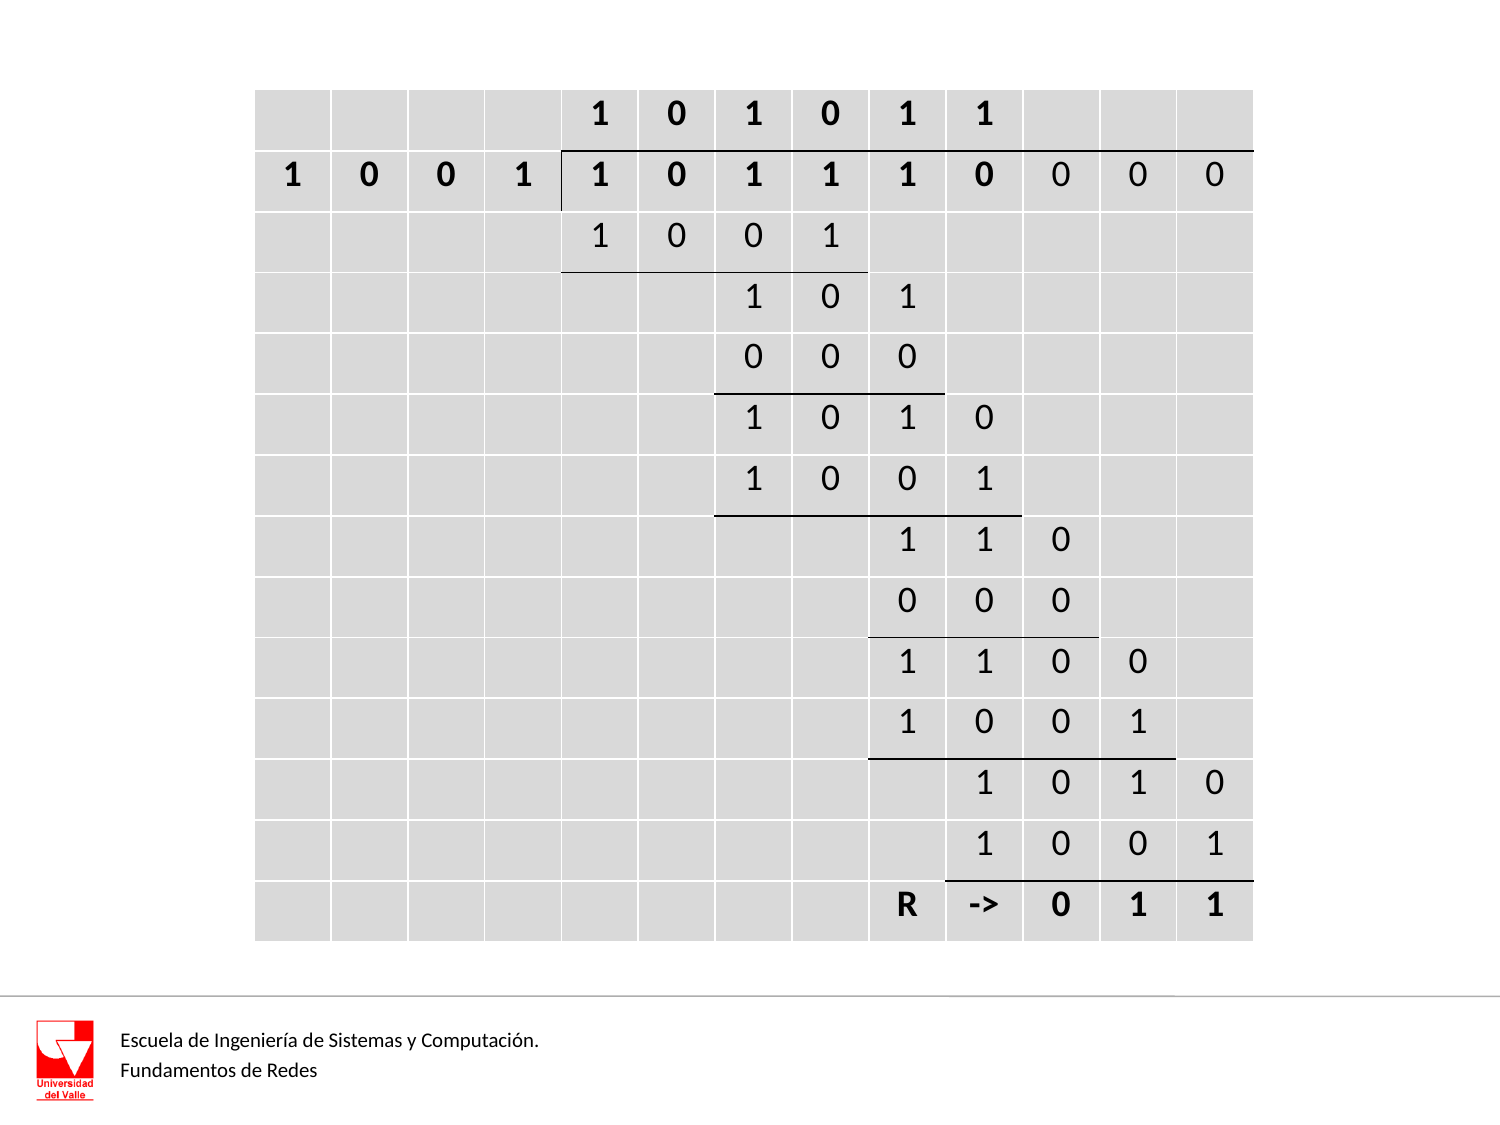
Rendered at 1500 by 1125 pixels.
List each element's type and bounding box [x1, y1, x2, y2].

table_cell [870, 213, 945, 272]
table_cell [1101, 273, 1176, 332]
table_cell [562, 334, 637, 393]
table_header [870, 90, 945, 150]
table_cell [716, 456, 791, 515]
table_cell [1177, 273, 1253, 332]
table_cell [409, 334, 484, 393]
table_cell [639, 821, 714, 880]
table_cell [947, 821, 1022, 880]
table_cell [255, 882, 330, 941]
table_header [716, 90, 791, 150]
table_header [639, 90, 714, 150]
table_cell [793, 456, 868, 515]
table_cell [1024, 821, 1099, 880]
table_cell [1101, 395, 1176, 454]
table_cell [332, 456, 407, 515]
table_cell [1101, 821, 1176, 880]
table_cell [639, 699, 714, 758]
table_cell [870, 456, 945, 515]
table_cell [793, 273, 868, 332]
table_cell [562, 456, 637, 515]
table_cell [332, 578, 407, 637]
table_cell [793, 395, 868, 454]
table_cell [485, 821, 561, 880]
table_cell [255, 213, 330, 272]
table_cell [1024, 334, 1099, 393]
table_cell [716, 334, 791, 393]
table_cell [485, 456, 561, 515]
table_cell [870, 152, 945, 211]
table_cell [255, 152, 330, 211]
table_cell [332, 334, 407, 393]
table_cell [716, 578, 791, 637]
table_cell [639, 517, 714, 576]
table_header [332, 90, 407, 150]
table_cell [1101, 882, 1176, 941]
table_cell [1024, 152, 1099, 211]
table_cell [1177, 821, 1253, 880]
table_cell [1101, 760, 1176, 819]
table_cell [332, 760, 407, 819]
table_cell [947, 152, 1022, 211]
table_header [1177, 90, 1253, 150]
table_cell [1101, 517, 1176, 576]
table_header [793, 90, 868, 150]
table_cell [332, 395, 407, 454]
table_cell [1177, 456, 1253, 515]
table_cell [562, 821, 637, 880]
table_cell [332, 699, 407, 758]
table_cell [485, 760, 561, 819]
table_cell [562, 760, 637, 819]
table_cell [562, 152, 637, 211]
table_cell [255, 517, 330, 576]
table_cell [409, 395, 484, 454]
table_cell [793, 213, 868, 272]
table_cell [1177, 882, 1253, 941]
table_cell [716, 821, 791, 880]
table_cell [716, 152, 791, 211]
table_cell [332, 638, 407, 697]
table_cell [409, 578, 484, 637]
table_cell [409, 760, 484, 819]
table_cell [870, 578, 945, 637]
table_cell [716, 213, 791, 272]
table_cell [409, 638, 484, 697]
table_cell [485, 213, 561, 272]
table_cell [870, 882, 945, 941]
table_cell [793, 334, 868, 393]
table_cell [716, 882, 791, 941]
table_cell [716, 638, 791, 697]
table_cell [793, 517, 868, 576]
table_cell [1101, 578, 1176, 637]
table_cell [1177, 760, 1253, 819]
table_cell [255, 699, 330, 758]
table_cell [255, 395, 330, 454]
table_cell [255, 578, 330, 637]
table_cell [1177, 699, 1253, 758]
table_cell [332, 882, 407, 941]
table_cell [639, 456, 714, 515]
table_cell [1101, 456, 1176, 515]
table_cell [409, 152, 484, 211]
table_header [255, 90, 330, 150]
table_cell [1177, 334, 1253, 393]
table_cell [716, 699, 791, 758]
table_cell [1177, 578, 1253, 637]
table_cell [409, 882, 484, 941]
table_cell [255, 273, 330, 332]
table_cell [409, 273, 484, 332]
table_cell [1177, 213, 1253, 272]
table_cell [870, 638, 945, 697]
table_cell [1024, 213, 1099, 272]
table_cell [1024, 638, 1099, 697]
table_cell [1024, 517, 1099, 576]
table_cell [870, 699, 945, 758]
table_cell [562, 699, 637, 758]
table_cell [1024, 273, 1099, 332]
table_cell [255, 760, 330, 819]
table_cell [485, 152, 561, 211]
table_cell [870, 395, 945, 454]
table_cell [255, 456, 330, 515]
table_cell [716, 395, 791, 454]
table_cell [793, 699, 868, 758]
table_cell [716, 273, 791, 332]
table_header [1024, 90, 1099, 150]
table_cell [639, 882, 714, 941]
table_cell [485, 334, 561, 393]
table_cell [793, 578, 868, 637]
table_cell [947, 699, 1022, 758]
table_cell [870, 273, 945, 332]
table_cell [1024, 699, 1099, 758]
table_cell [255, 334, 330, 393]
table_cell [639, 334, 714, 393]
table_cell [485, 395, 561, 454]
table_cell [332, 517, 407, 576]
table_cell [485, 578, 561, 637]
table_cell [947, 760, 1022, 819]
table_header [485, 90, 561, 150]
picture [35, 1019, 94, 1101]
table_cell [485, 882, 561, 941]
table_cell [947, 517, 1022, 576]
table_cell [409, 213, 484, 272]
table_cell [562, 638, 637, 697]
table_cell [639, 273, 714, 332]
table_cell [947, 638, 1022, 697]
table_cell [1177, 638, 1253, 697]
table_cell [409, 456, 484, 515]
table_cell [793, 760, 868, 819]
table_header [562, 90, 637, 150]
table_cell [1101, 699, 1176, 758]
table_cell [562, 882, 637, 941]
table_cell [1024, 456, 1099, 515]
table_cell [639, 213, 714, 272]
table_cell [870, 821, 945, 880]
table_cell [870, 517, 945, 576]
table_cell [409, 699, 484, 758]
table_cell [1101, 638, 1176, 697]
table_cell [1024, 882, 1099, 941]
table_cell [485, 273, 561, 332]
table_cell [947, 334, 1022, 393]
table_header [1101, 90, 1176, 150]
table_cell [716, 760, 791, 819]
table_cell [485, 699, 561, 758]
table_cell [562, 213, 637, 272]
table_cell [793, 638, 868, 697]
table_cell [639, 152, 714, 211]
table_cell [562, 395, 637, 454]
table_cell [870, 760, 945, 819]
table_cell [562, 517, 637, 576]
table_cell [1177, 152, 1253, 211]
table_cell [1177, 517, 1253, 576]
table_cell [255, 821, 330, 880]
table_cell [947, 578, 1022, 637]
table_cell [332, 273, 407, 332]
table_cell [1024, 578, 1099, 637]
table_cell [332, 821, 407, 880]
table_cell [947, 213, 1022, 272]
table_cell [947, 395, 1022, 454]
table_cell [1101, 213, 1176, 272]
table_cell [793, 882, 868, 941]
table_cell [947, 882, 1022, 941]
table_cell [639, 638, 714, 697]
table_cell [485, 638, 561, 697]
table_cell [1024, 395, 1099, 454]
table_cell [639, 578, 714, 637]
table_cell [485, 517, 561, 576]
table_cell [255, 638, 330, 697]
table_header [947, 90, 1022, 150]
table_cell [1101, 152, 1176, 211]
table_cell [1101, 334, 1176, 393]
table_cell [639, 395, 714, 454]
table_cell [947, 456, 1022, 515]
table_cell [409, 517, 484, 576]
table_header [409, 90, 484, 150]
table_cell [793, 152, 868, 211]
table_cell [716, 517, 791, 576]
table_cell [562, 578, 637, 637]
table_cell [332, 213, 407, 272]
table_cell [562, 273, 637, 332]
table_cell [639, 760, 714, 819]
table_cell [870, 334, 945, 393]
table_cell [793, 821, 868, 880]
table_cell [947, 273, 1022, 332]
table_cell [1177, 395, 1253, 454]
table_cell [332, 152, 407, 211]
table_cell [1024, 760, 1099, 819]
table_cell [409, 821, 484, 880]
